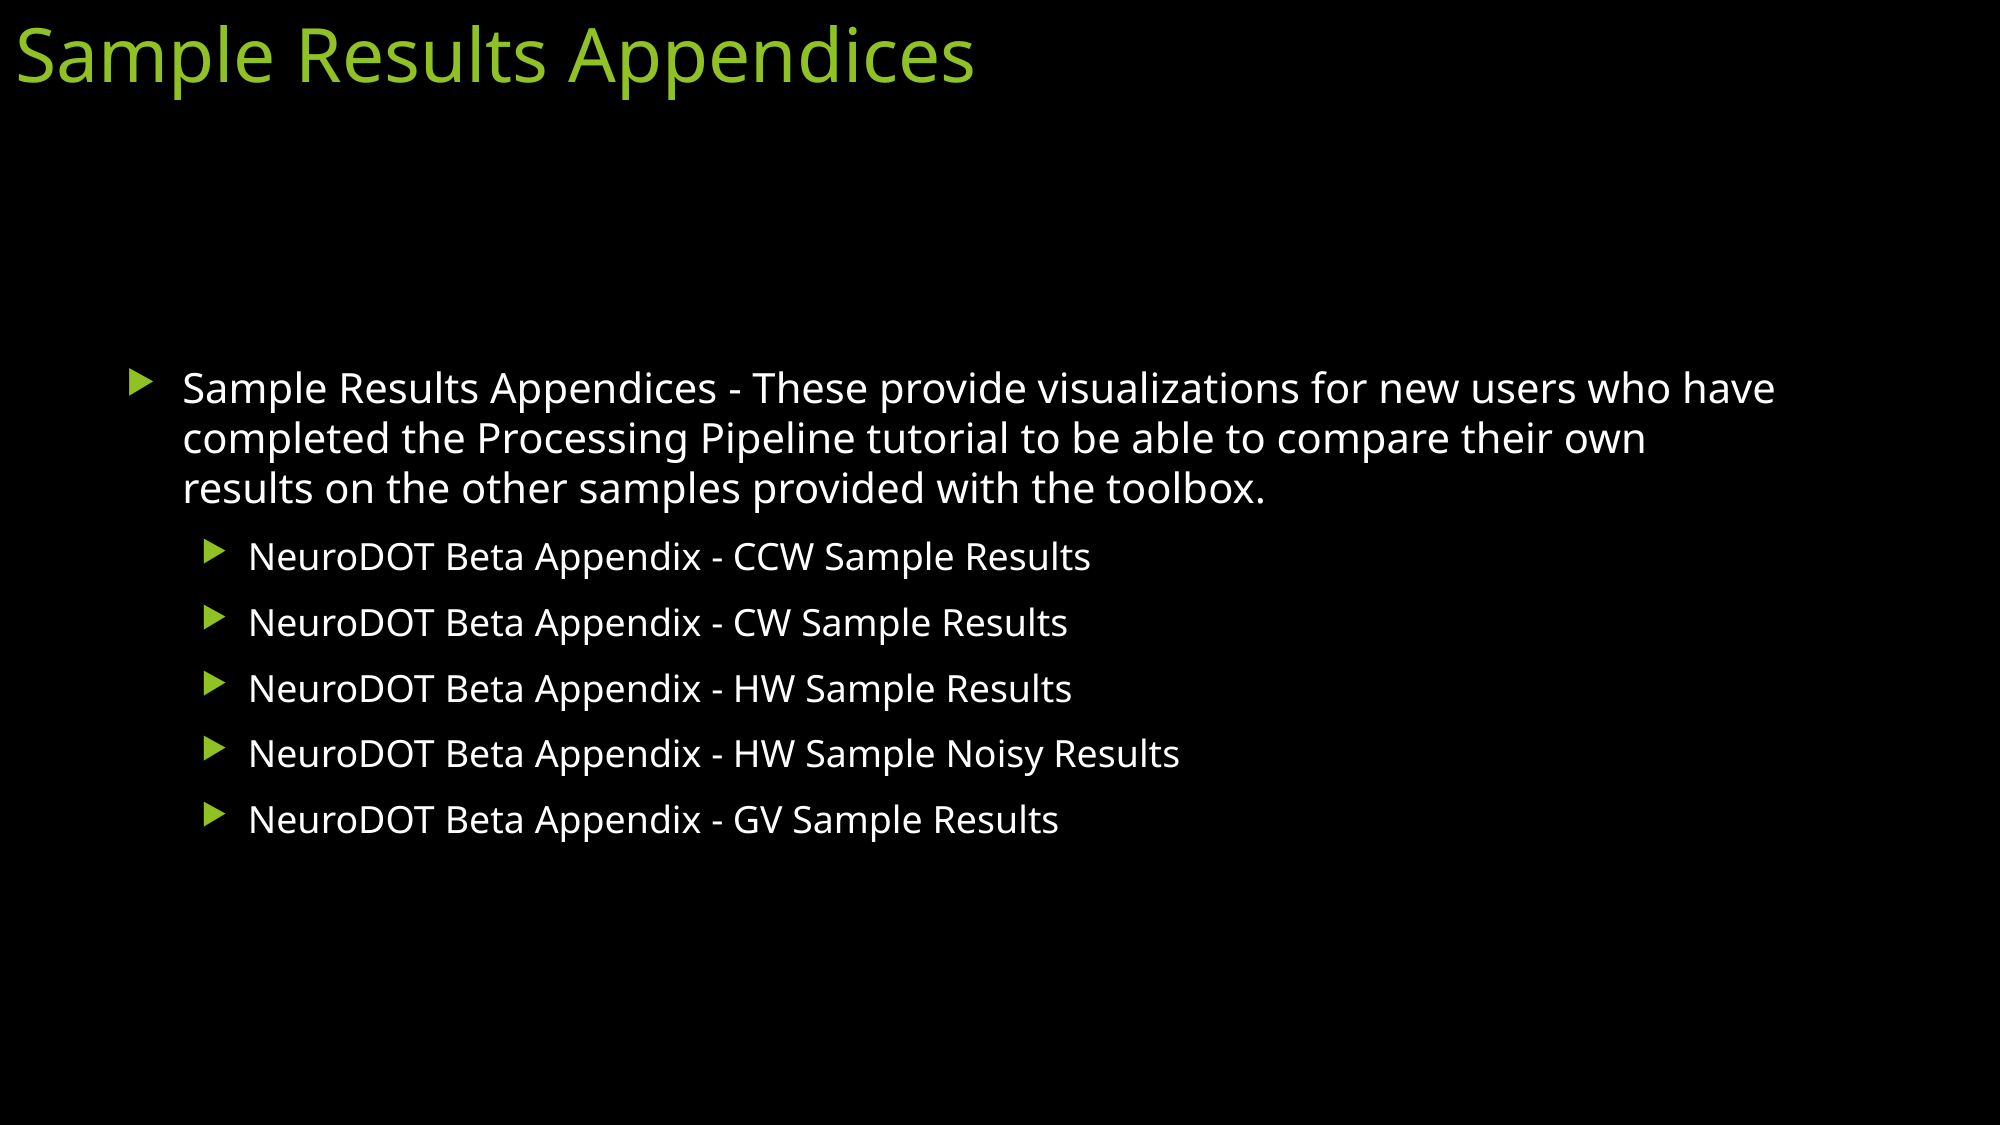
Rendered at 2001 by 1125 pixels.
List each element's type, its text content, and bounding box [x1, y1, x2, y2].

title Sample Results Appendices [0, 0, 1411, 217]
list Sample Results Appendices - These provide visualizations for new users who have completed the Processing Pipeline tutorial to be able to compare their own results on the other samples provided with the toolbox. NeuroDOT Beta Appendix - CCW Sample Results NeuroDOT Beta Appendix - CW Sample Results NeuroDOT Beta Appendix - HW Sample Results NeuroDOT Beta Appendix - HW Sample Noisy Results NeuroDOT Beta Appendix - GV Sample Results [111, 354, 1799, 992]
